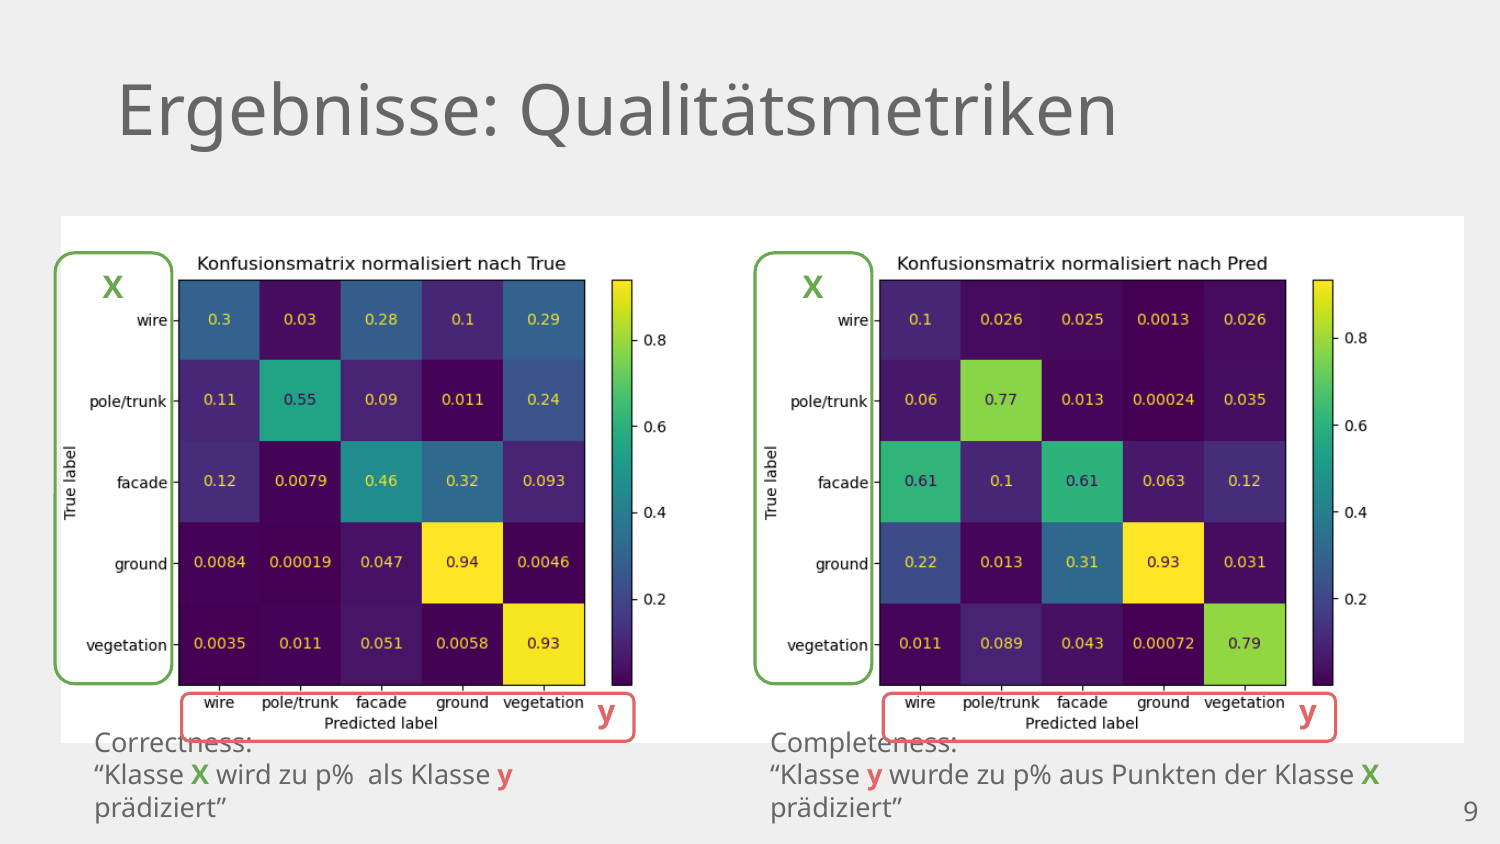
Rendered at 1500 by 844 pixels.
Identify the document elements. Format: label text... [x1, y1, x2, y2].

slide_number 9 [1403, 779, 1494, 844]
title Ergebnisse: Qualitätsmetriken [101, 49, 1406, 202]
picture [60, 216, 1464, 744]
text_box Completeness: “Klasse y wurde zu p% aus Punkten der Klasse X prädiziert” [755, 750, 1464, 819]
text_box Correctness: “Klasse X wird zu p% als Klasse y prädiziert” [79, 751, 643, 816]
